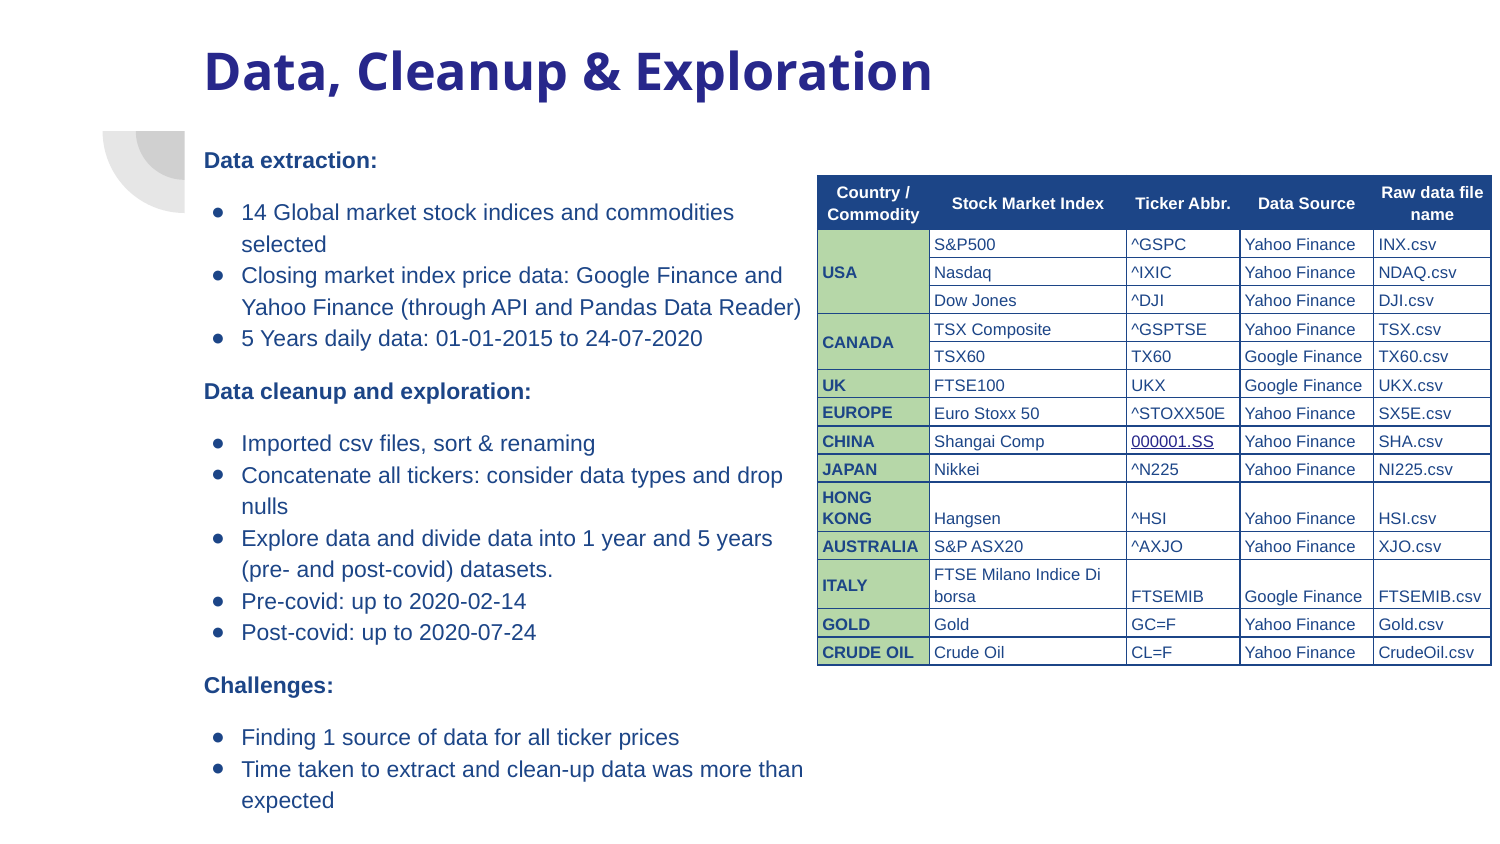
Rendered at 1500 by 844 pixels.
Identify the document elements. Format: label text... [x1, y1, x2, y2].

table_cell TSX Composite [930, 314, 1126, 341]
table_cell USA [818, 230, 929, 313]
table_cell ^IXIC [1127, 258, 1239, 285]
table_cell TX60.csv [1374, 342, 1490, 369]
table_cell Yahoo Finance [1241, 638, 1373, 664]
table_cell S&P500 [930, 230, 1126, 257]
table_cell SHA.csv [1374, 427, 1490, 453]
title Data, Cleanup & Exploration [188, 23, 1343, 146]
table_cell Crude Oil [930, 638, 1126, 664]
table_cell SX5E.csv [1374, 398, 1490, 425]
table_cell ^N225 [1127, 455, 1239, 481]
table_header Country / Commodity [818, 176, 929, 228]
table_cell HSI.csv [1374, 483, 1490, 531]
table_cell DJI.csv [1374, 286, 1490, 313]
table_header Data Source [1241, 176, 1373, 228]
table_cell Dow Jones [930, 286, 1126, 313]
table_cell UKX [1127, 370, 1239, 397]
table_cell Yahoo Finance [1241, 532, 1373, 559]
table_cell Yahoo Finance [1241, 398, 1373, 425]
table_cell Yahoo Finance [1241, 609, 1373, 636]
table_cell FTSE100 [930, 370, 1126, 397]
table_cell AUSTRALIA [818, 532, 929, 559]
table_cell Yahoo Finance [1241, 230, 1373, 257]
table_header Stock Market Index [930, 176, 1126, 228]
table_cell XJO.csv [1374, 532, 1490, 559]
table_cell FTSE Milano Indice Di borsa [930, 560, 1126, 608]
table_cell INX.csv [1374, 230, 1490, 257]
table_cell FTSEMIB [1127, 560, 1239, 608]
table_cell Euro Stoxx 50 [930, 398, 1126, 425]
table_header Raw data file name [1374, 176, 1490, 228]
table_cell Hangsen [930, 483, 1126, 531]
table_cell S&P ASX20 [930, 532, 1126, 559]
table_cell CANADA [818, 314, 929, 369]
table_cell Gold [930, 609, 1126, 636]
table_cell TSX60 [930, 342, 1126, 369]
table_cell Yahoo Finance [1241, 258, 1373, 285]
table_cell HONG KONG [818, 483, 929, 531]
table_cell TX60 [1127, 342, 1239, 369]
table_cell Google Finance [1241, 560, 1373, 608]
table_cell UK [818, 370, 929, 397]
table_cell Yahoo Finance [1241, 314, 1373, 341]
table_cell Yahoo Finance [1241, 483, 1373, 531]
table_cell Nikkei [930, 455, 1126, 481]
table_cell ^GSPTSE [1127, 314, 1239, 341]
table_cell GOLD [818, 609, 929, 636]
table_cell UKX.csv [1374, 370, 1490, 397]
table_cell NI225.csv [1374, 455, 1490, 481]
table_cell EUROPE [818, 398, 929, 425]
table_cell NDAQ.csv [1374, 258, 1490, 285]
table_cell CHINA [818, 427, 929, 453]
table_cell 000001.SS [1127, 427, 1239, 453]
table_cell GC=F [1127, 609, 1239, 636]
table_cell CRUDE OIL [818, 638, 929, 664]
table_cell TSX.csv [1374, 314, 1490, 341]
table_cell ^DJI [1127, 286, 1239, 313]
table_cell Shangai Comp [930, 427, 1126, 453]
table_cell ^STOXX50E [1127, 398, 1239, 425]
table_cell Google Finance [1241, 342, 1373, 369]
table_header Ticker Abbr. [1127, 176, 1239, 228]
table_cell ^AXJO [1127, 532, 1239, 559]
table_cell ^HSI [1127, 483, 1239, 531]
table_cell CrudeOil.csv [1374, 638, 1490, 664]
list Data extraction: 14 Global market stock indices and commodities selected Closing market index price data: Google Finance and Yahoo Finance (through API and Pandas Data Reader) 5 Years daily data: 01-01-2015 to 24-07-2020 Data cleanup and exploration: Imported csv files, sort & renaming Concatenate all tickers: consider data types and drop nulls Explore data and divide data into 1 year and 5 years (pre- and post-covid) datasets. Pre-covid: up to 2020-02-14 Post-covid: up to 2020-07-24 Challenges: Finding 1 source of data for all ticker prices Time taken to extract and clean-up data was more than expected [188, 126, 820, 823]
table_cell ITALY [818, 560, 929, 608]
table_cell FTSEMIB.csv [1374, 560, 1490, 608]
table_cell CL=F [1127, 638, 1239, 664]
table_cell Gold.csv [1374, 609, 1490, 636]
table_cell Yahoo Finance [1241, 286, 1373, 313]
table_cell Nasdaq [930, 258, 1126, 285]
table_cell ^GSPC [1127, 230, 1239, 257]
table_cell JAPAN [818, 455, 929, 481]
table_cell Google Finance [1241, 370, 1373, 397]
table_cell Yahoo Finance [1241, 455, 1373, 481]
table_cell Yahoo Finance [1241, 427, 1373, 453]
